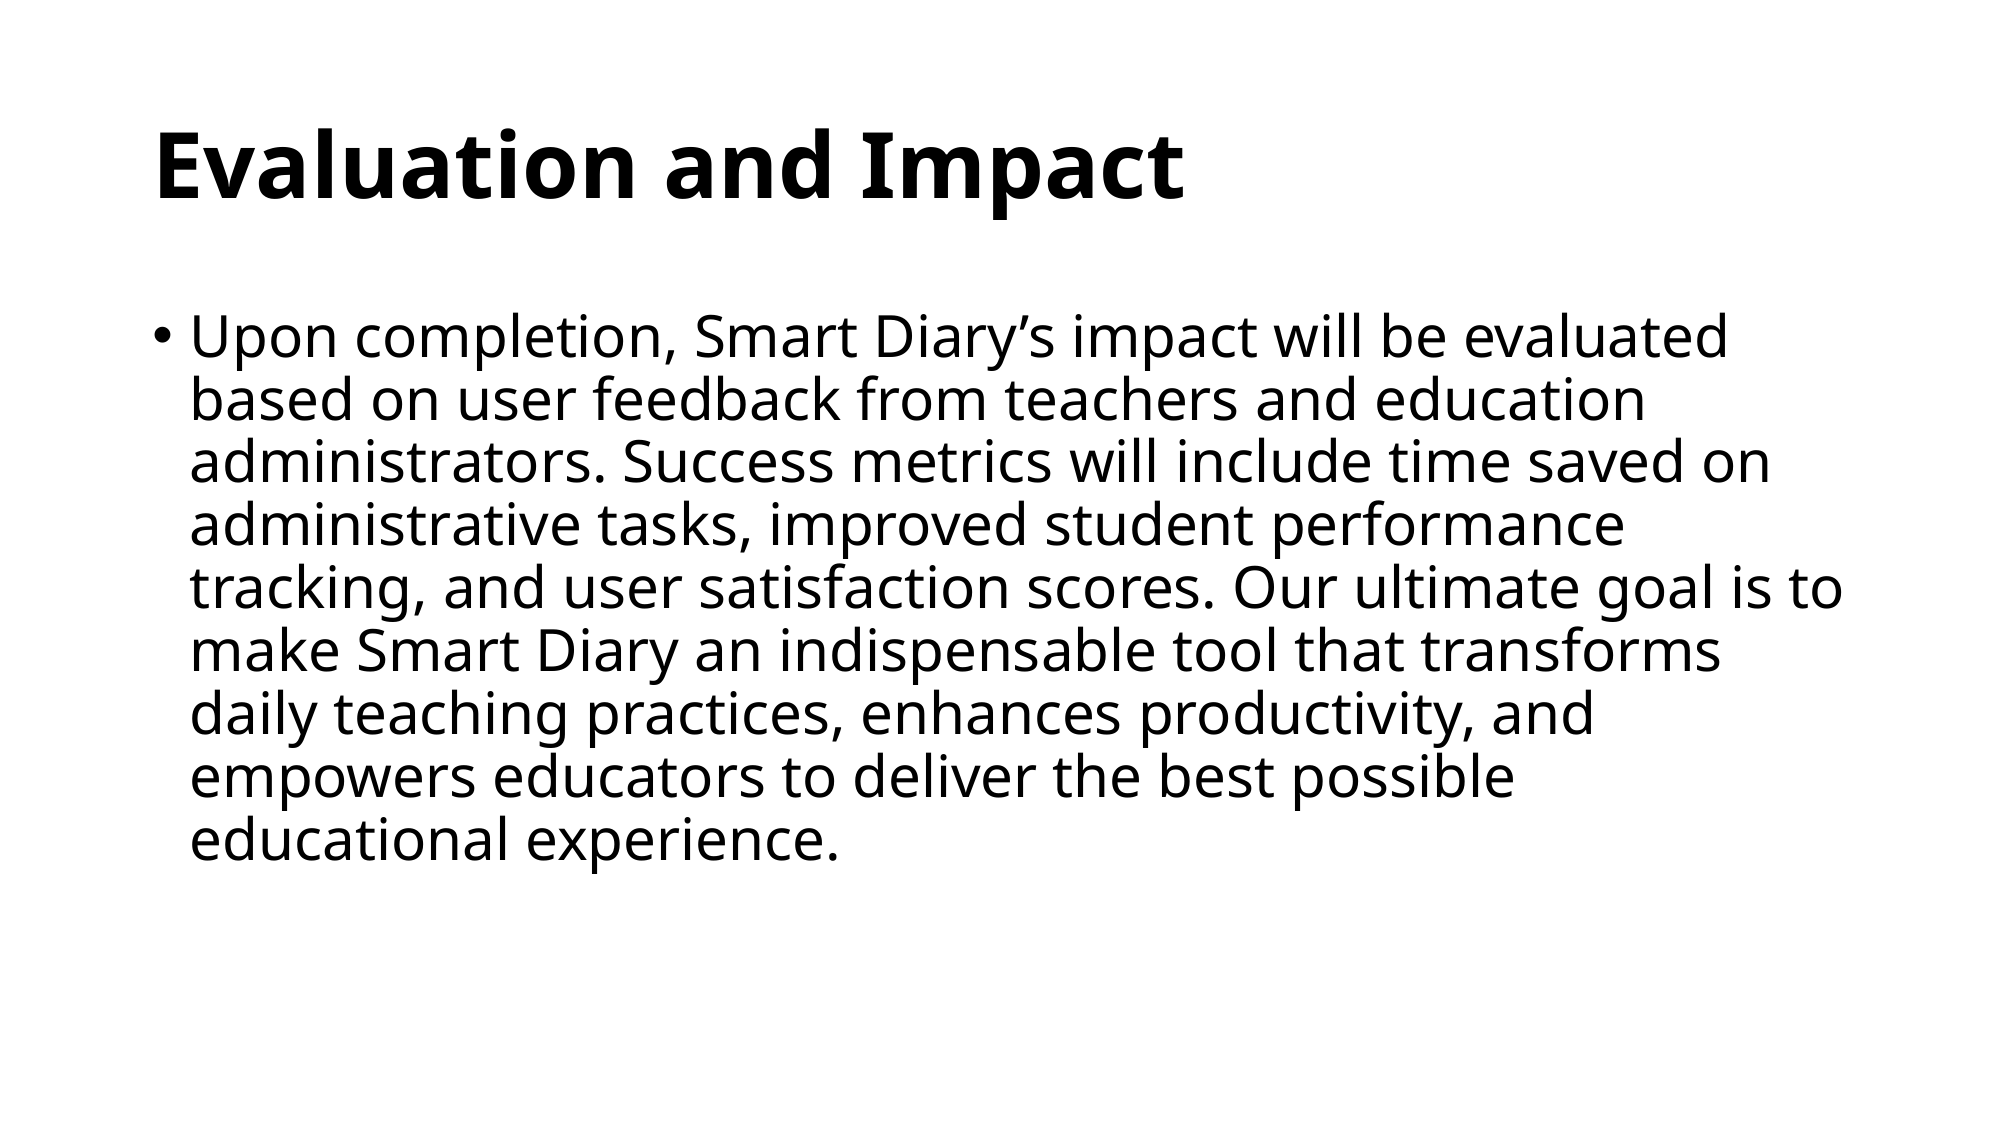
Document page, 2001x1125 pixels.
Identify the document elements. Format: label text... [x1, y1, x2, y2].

title Evaluation and Impact [137, 59, 1863, 278]
list Upon completion, Smart Diary’s impact will be evaluated based on user feedback from teachers and education administrators. Success metrics will include time saved on administrative tasks, improved student performance tracking, and user satisfaction scores. Our ultimate goal is to make Smart Diary an indispensable tool that transforms daily teaching practices, enhances productivity, and empowers educators to deliver the best possible educational experience. [137, 299, 1863, 1014]
